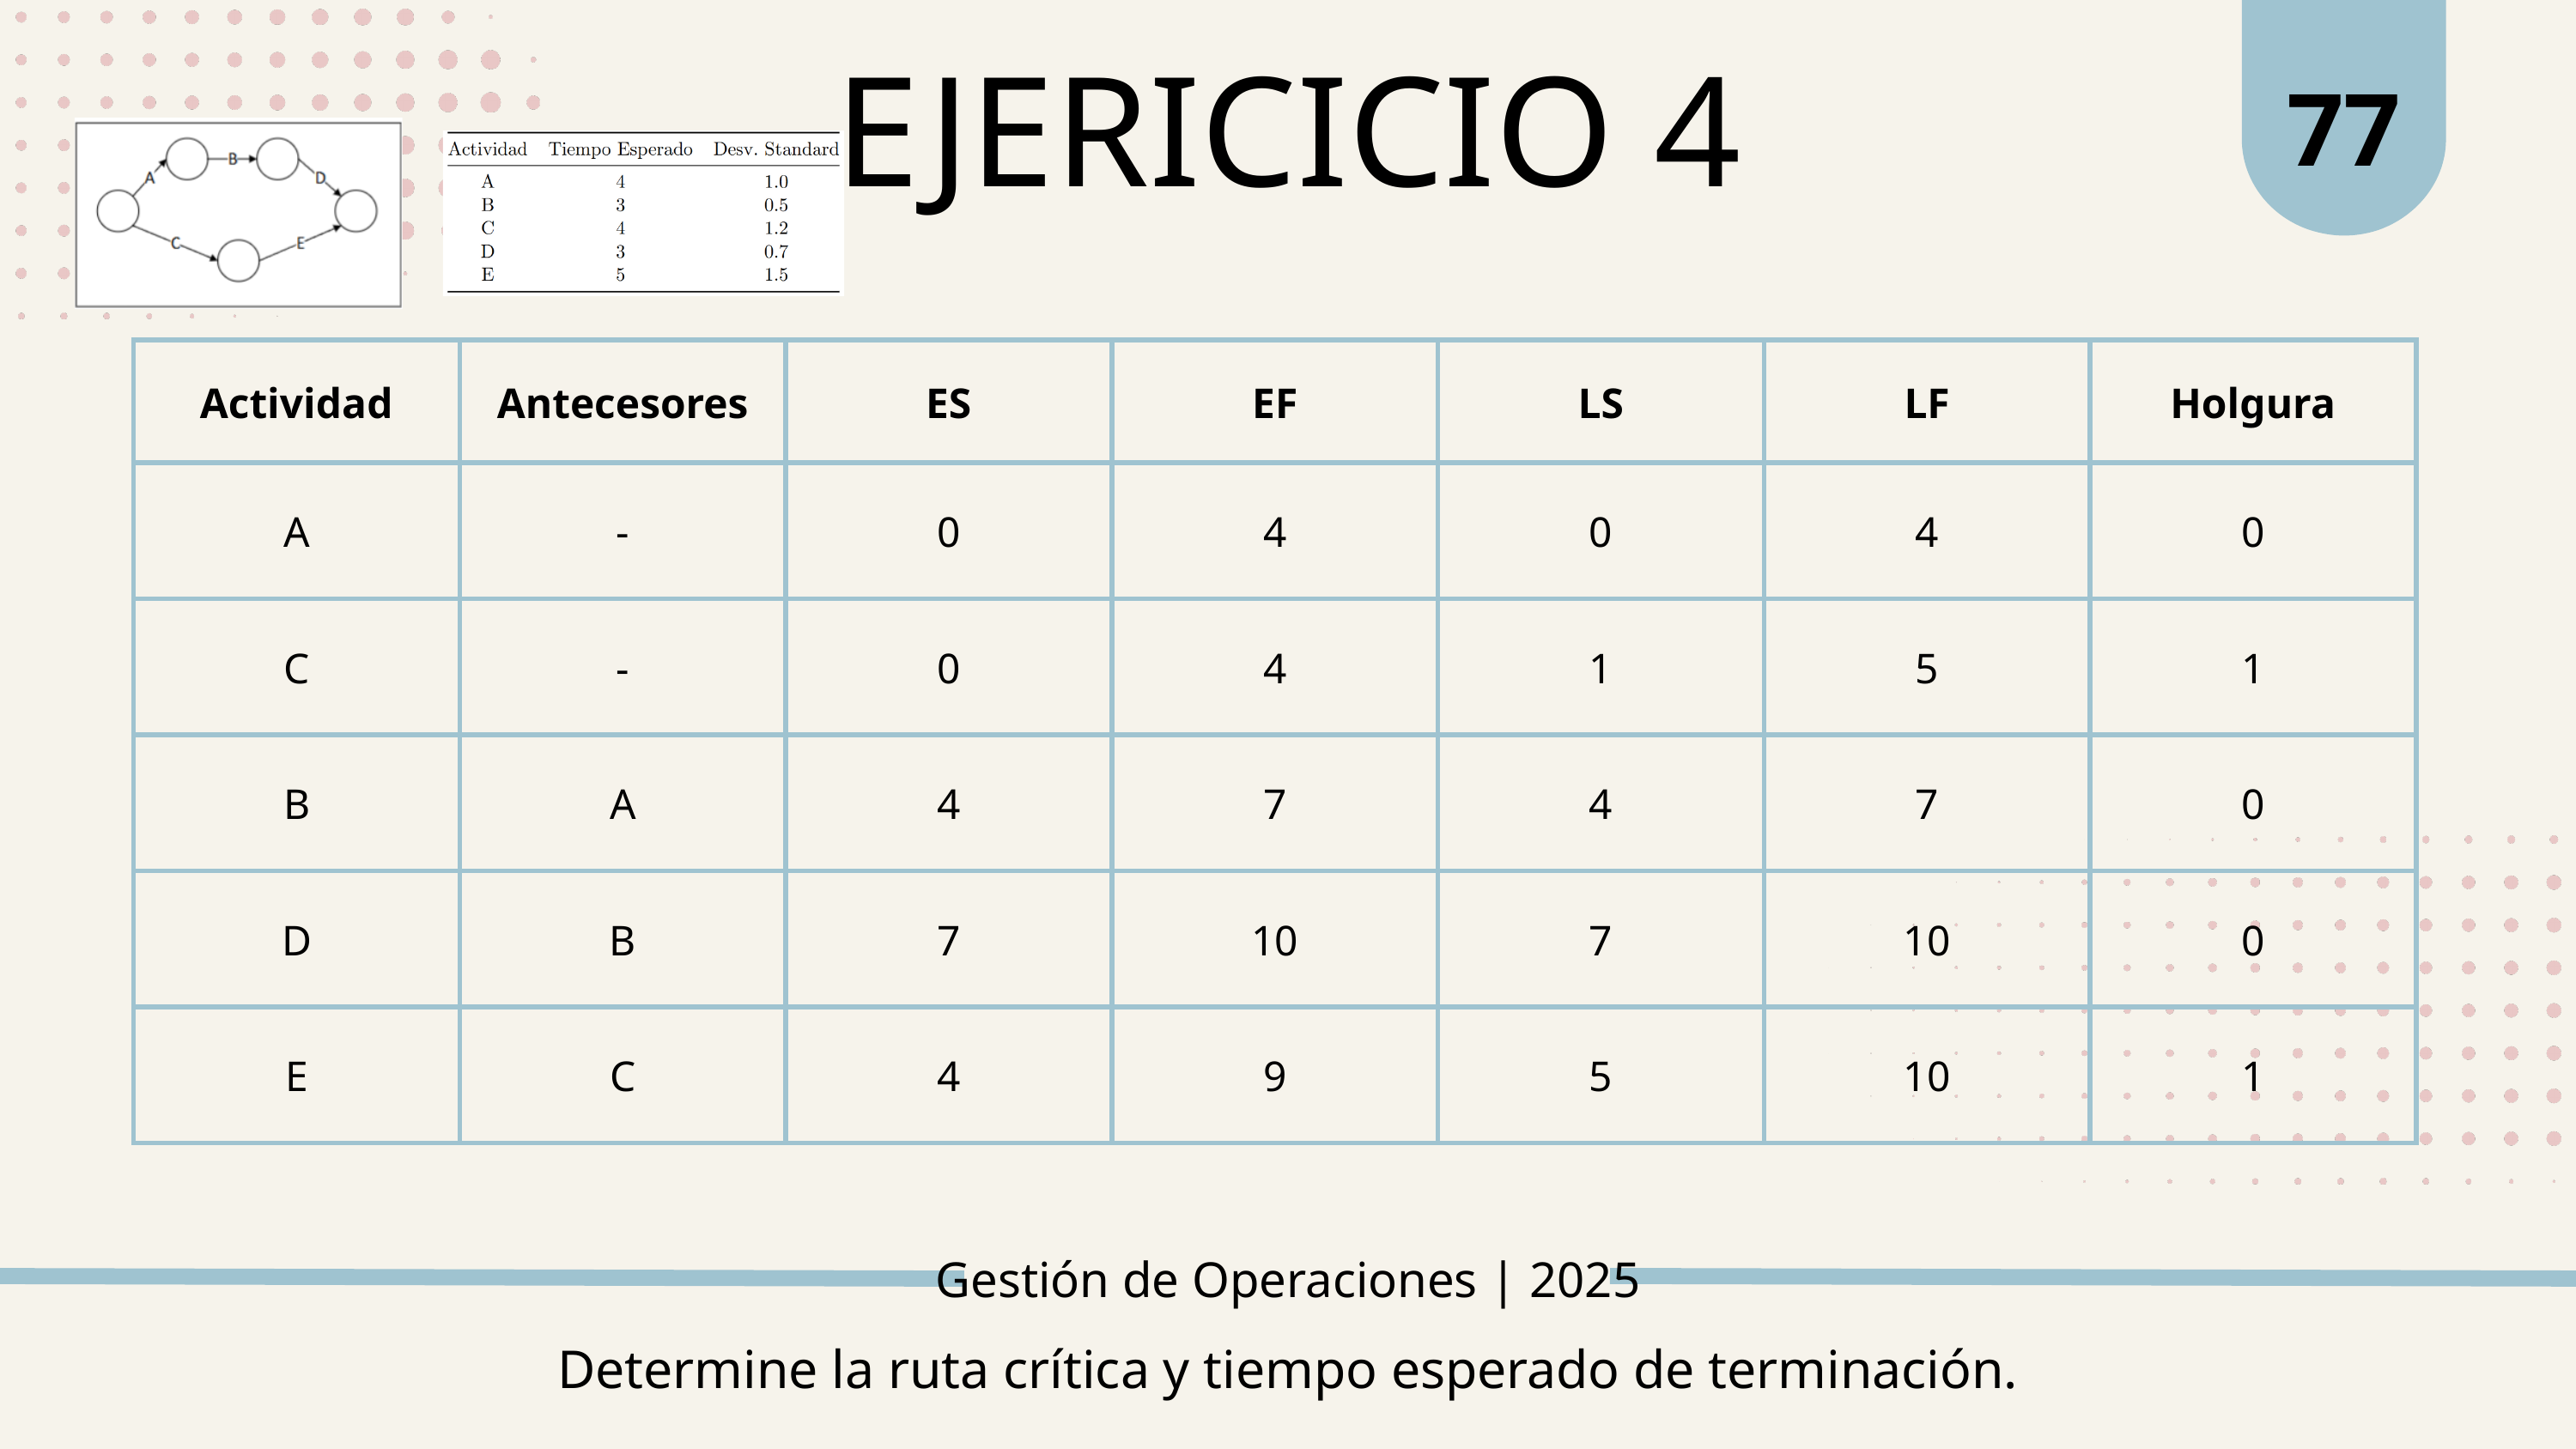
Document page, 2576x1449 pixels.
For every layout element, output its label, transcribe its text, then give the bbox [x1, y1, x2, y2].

text_box [74, 118, 403, 309]
table_cell - [462, 601, 783, 732]
table_cell 7 [788, 873, 1109, 1004]
table_cell C [136, 601, 458, 732]
table_cell B [136, 737, 458, 869]
text_box Determine la ruta crítica y tiempo esperado de terminación. [133, 1325, 2443, 1400]
text_box Gestión de Operaciones | 2025 [803, 1239, 1773, 1307]
table_cell 10 [1766, 1009, 2087, 1141]
table_cell 7 [1766, 737, 2087, 869]
table_cell 10 [1766, 873, 2087, 1004]
text_box [1828, 835, 2576, 1185]
text_box [0, 0, 540, 319]
table_cell 1 [2093, 1009, 2414, 1141]
table_header Antecesores [462, 343, 783, 460]
table_cell 0 [788, 601, 1109, 732]
table_cell 1 [1440, 601, 1762, 732]
table_cell 7 [1440, 873, 1762, 1004]
table_cell B [462, 873, 783, 1004]
table_cell 4 [1766, 465, 2087, 597]
table_cell 4 [1440, 737, 1762, 869]
table_cell 1 [2093, 601, 2414, 732]
table_cell 0 [2093, 873, 2414, 1004]
table_cell A [462, 737, 783, 869]
table_cell 9 [1115, 1009, 1436, 1141]
table_cell E [136, 1009, 458, 1141]
table_cell 4 [1115, 601, 1436, 732]
table_header EF [1115, 343, 1436, 460]
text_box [2233, 0, 2455, 236]
table_header Actividad [136, 343, 458, 460]
table_cell 4 [788, 1009, 1109, 1141]
table_cell 5 [1440, 1009, 1762, 1141]
table_header Holgura [2093, 343, 2414, 460]
table_cell - [462, 465, 783, 597]
table_cell 4 [1115, 465, 1436, 597]
table_cell A [136, 465, 458, 597]
table_cell 0 [2093, 737, 2414, 869]
table_cell 5 [1766, 601, 2087, 732]
table_cell 4 [788, 737, 1109, 869]
table_header LF [1766, 343, 2087, 460]
table_header LS [1440, 343, 1762, 460]
table_cell C [462, 1009, 783, 1141]
table_cell 0 [2093, 465, 2414, 597]
table_cell 10 [1115, 873, 1436, 1004]
table_cell 0 [1440, 465, 1762, 597]
table_header ES [788, 343, 1109, 460]
text_box [442, 130, 845, 296]
table_cell D [136, 873, 458, 1004]
table_cell 0 [788, 465, 1109, 597]
text_box EJERICICIO 4 [540, 3, 2216, 217]
table_cell 7 [1115, 737, 1436, 869]
